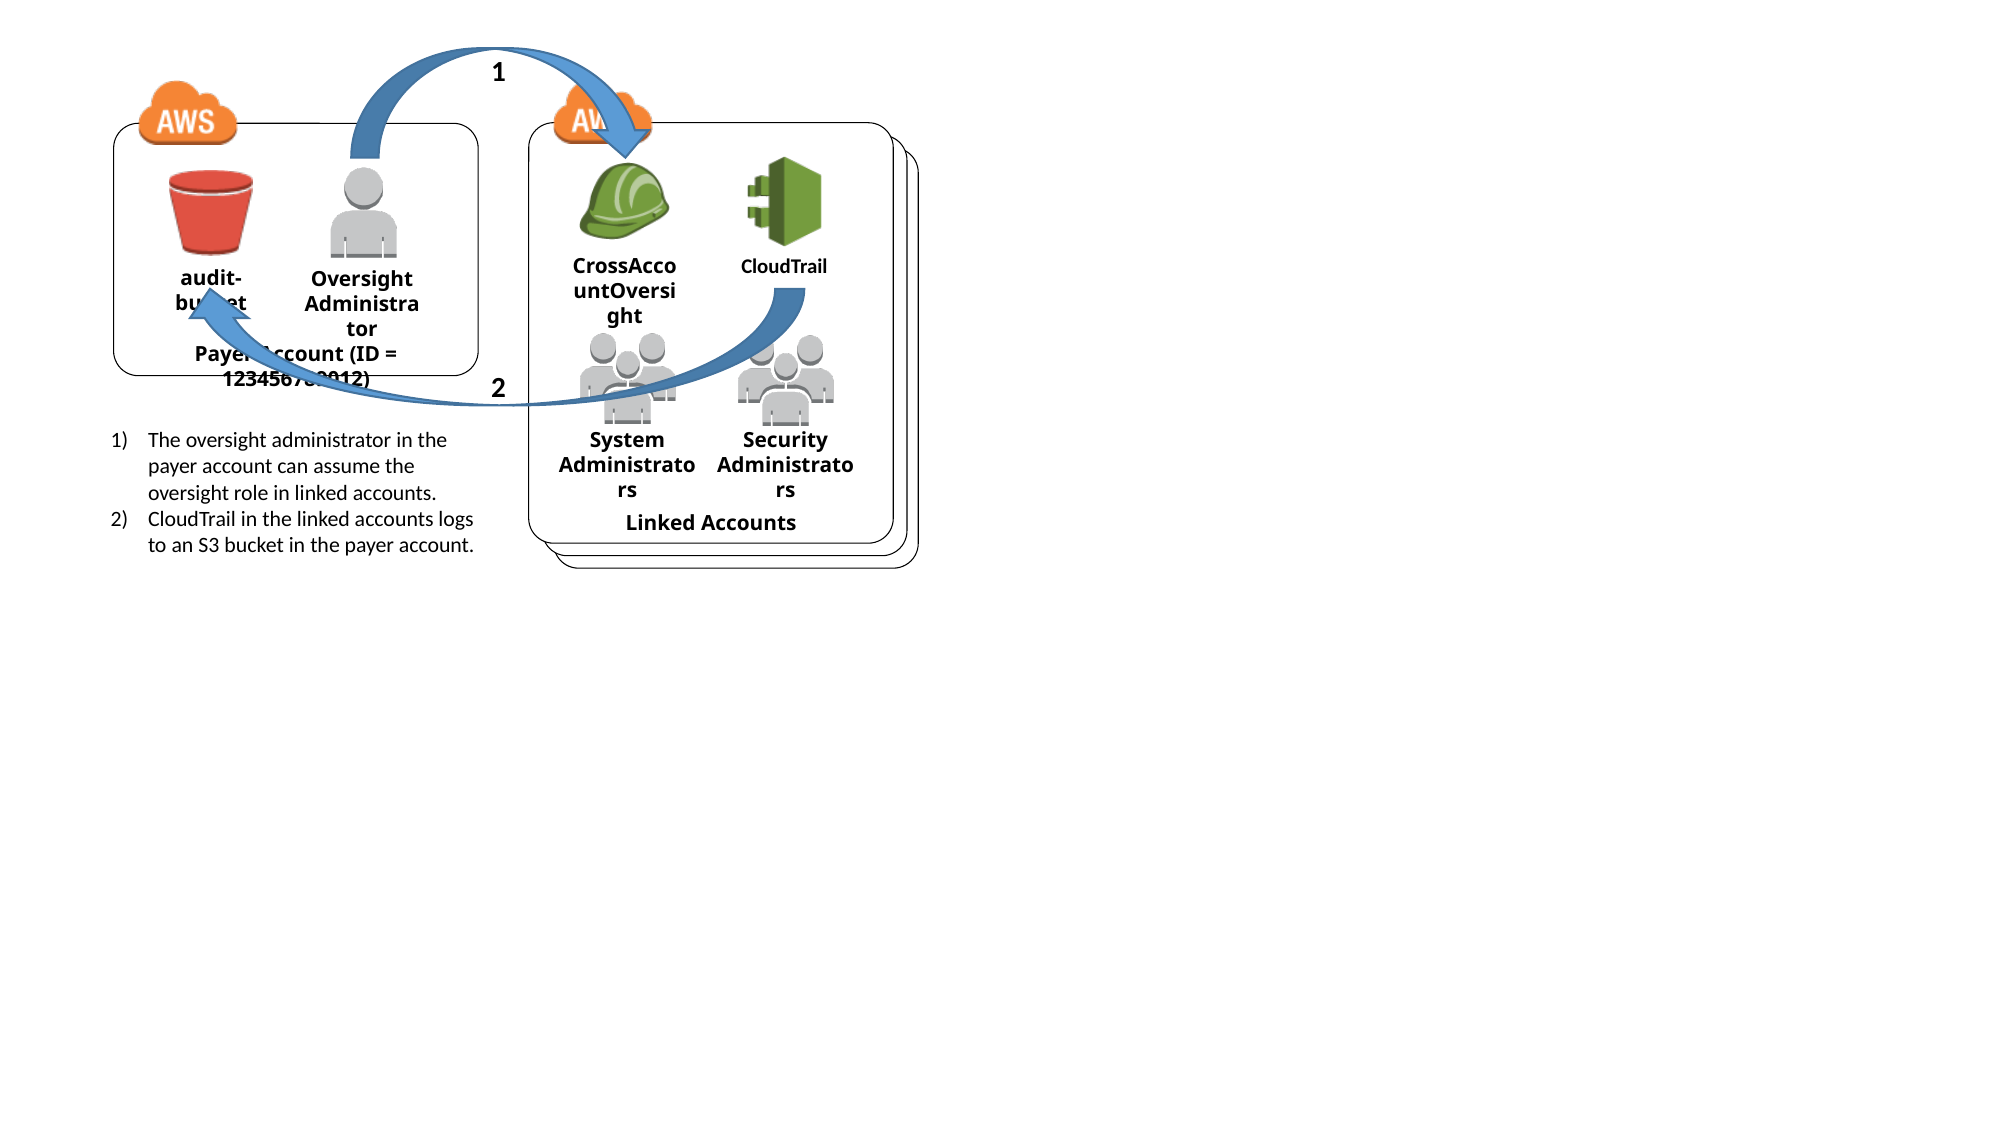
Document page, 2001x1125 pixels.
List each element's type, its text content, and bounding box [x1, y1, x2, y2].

text_box [350, 47, 476, 152]
text_box [188, 298, 476, 407]
text_box The oversight administrator in the payer account can assume the oversight role in linked accounts. CloudTrail in the linked accounts logs to an S3 bucket in the payer account. [95, 418, 502, 565]
text_box 2 [476, 361, 520, 411]
text_box [528, 122, 894, 501]
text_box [699, 320, 872, 485]
text_box [763, 287, 806, 320]
picture [553, 79, 653, 145]
text_box [520, 47, 602, 79]
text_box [727, 156, 842, 279]
text_box [544, 136, 908, 557]
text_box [138, 170, 284, 298]
text_box 1 [476, 45, 520, 95]
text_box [541, 318, 714, 486]
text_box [289, 152, 435, 324]
text_box [373, 122, 479, 370]
text_box Payer Account (ID = 123456789012) [248, 332, 471, 398]
text_box [363, 324, 375, 332]
text_box Linked Accounts [528, 501, 894, 542]
text_box Payer Account (ID = 123456789012) [121, 332, 370, 398]
text_box [520, 402, 541, 407]
picture [138, 79, 238, 145]
text_box [351, 324, 360, 332]
text_box [555, 150, 919, 569]
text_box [552, 162, 698, 311]
text_box [113, 122, 356, 370]
text_box [609, 145, 638, 160]
